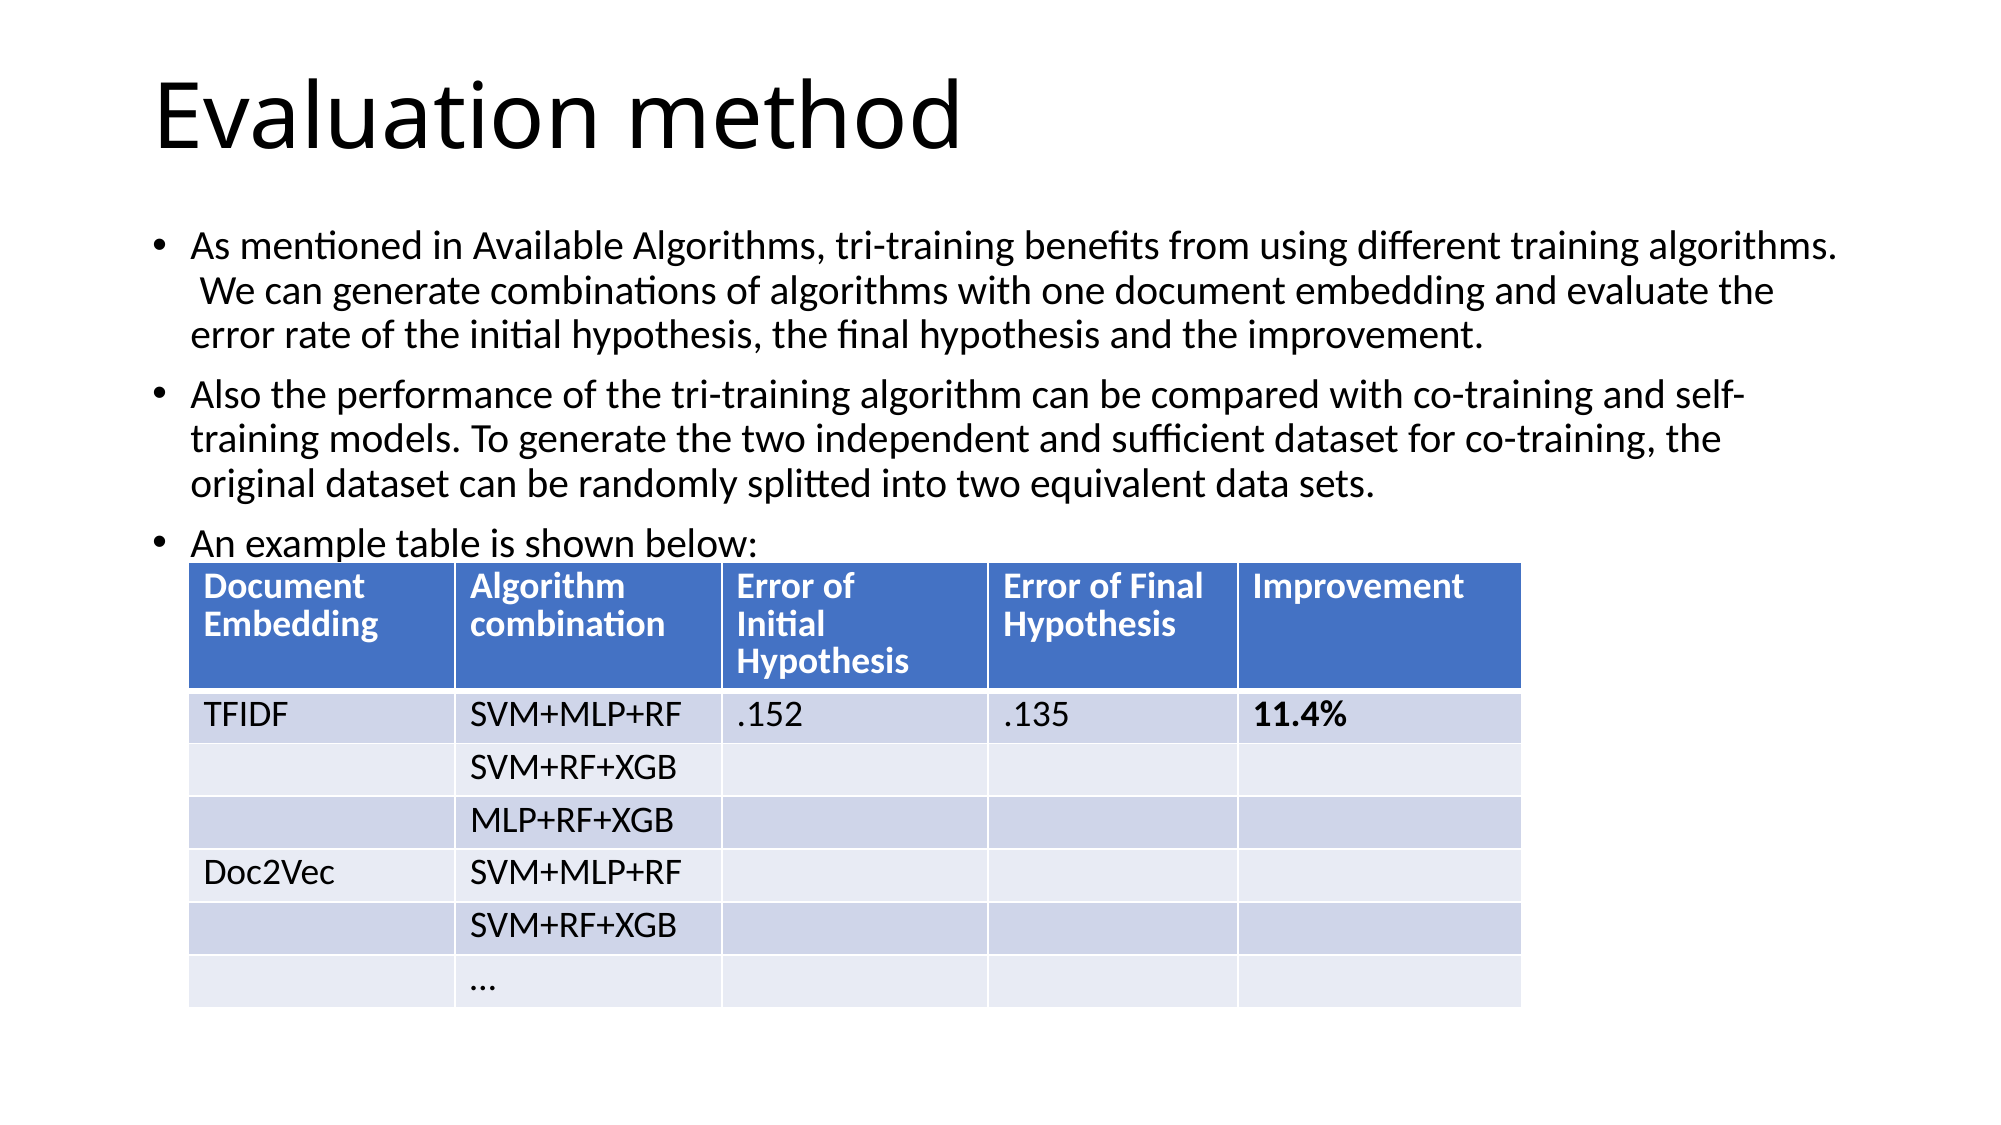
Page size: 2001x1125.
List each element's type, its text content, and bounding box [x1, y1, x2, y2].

table_header Error of Final Hypothesis [989, 563, 1237, 688]
list As mentioned in Available Algorithms, tri-training benefits from using different training algorithms. We can generate combinations of algorithms with one document embedding and evaluate the error rate of the initial hypothesis, the final hypothesis and the improvement. Also the performance of the tri-training algorithm can be compared with co-training and self-training models. To generate the two independent and sufficient dataset for co-training, the original dataset can be randomly splitted into two equivalent data sets. An example table is shown below: [137, 216, 1863, 574]
table_cell [723, 903, 987, 954]
table_cell [723, 744, 987, 795]
table_cell [723, 850, 987, 901]
table_cell [723, 797, 987, 848]
table_cell .152 [723, 694, 987, 743]
table_cell [1239, 903, 1521, 954]
table_cell [989, 956, 1237, 1007]
table_cell .135 [989, 694, 1237, 743]
table_cell [1239, 850, 1521, 901]
table_header Algorithm combination [456, 563, 721, 688]
table_cell Doc2Vec [189, 850, 454, 901]
table_cell [989, 903, 1237, 954]
table_header Document Embedding [189, 563, 454, 688]
table_cell [1239, 956, 1521, 1007]
table_cell TFIDF [189, 694, 454, 743]
table_cell … [456, 956, 721, 1007]
table_cell [189, 956, 454, 1007]
table_cell [189, 744, 454, 795]
table_cell [989, 797, 1237, 848]
table_cell [189, 797, 454, 848]
table_cell SVM+MLP+RF [456, 850, 721, 901]
table_cell [989, 850, 1237, 901]
title Evaluation method [137, 10, 1863, 216]
table_cell SVM+MLP+RF [456, 694, 721, 743]
table_cell 11.4% [1239, 694, 1521, 743]
table_header Improvement [1239, 563, 1521, 688]
table_cell [1239, 744, 1521, 795]
table_cell SVM+RF+XGB [456, 903, 721, 954]
table_cell [723, 956, 987, 1007]
table_cell [1239, 797, 1521, 848]
table_cell [989, 744, 1237, 795]
table_header Error of Initial Hypothesis [723, 563, 987, 688]
table_cell MLP+RF+XGB [456, 797, 721, 848]
table_cell [189, 903, 454, 954]
table_cell SVM+RF+XGB [456, 744, 721, 795]
